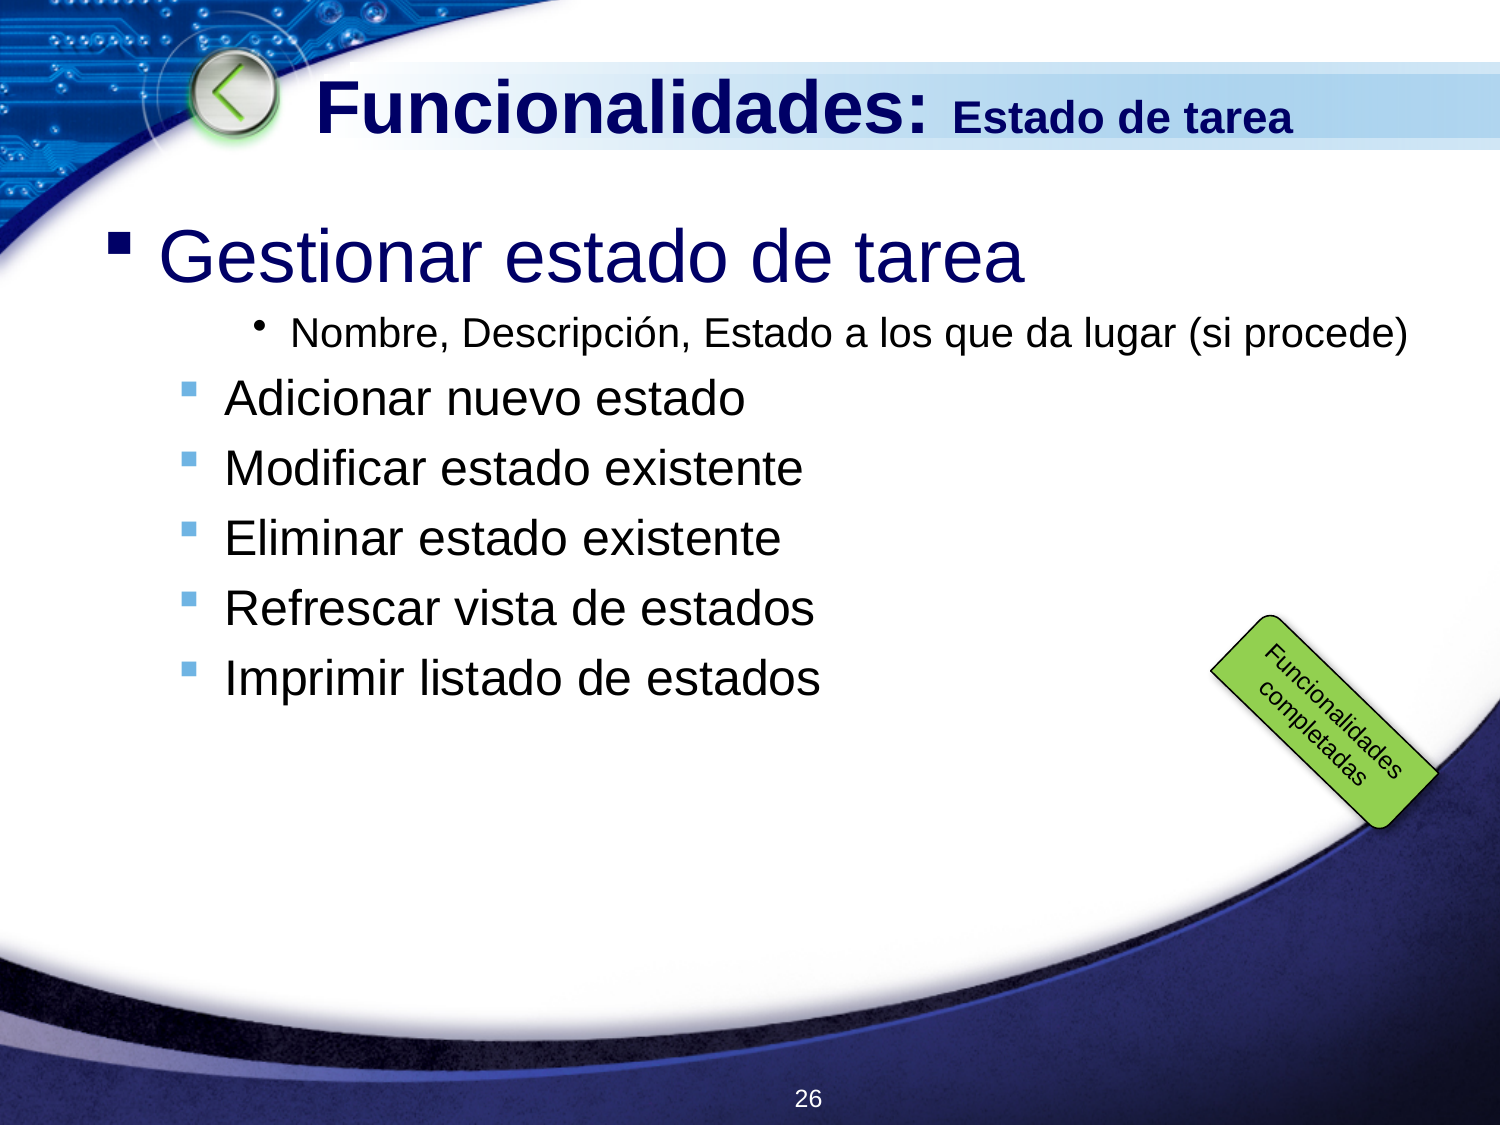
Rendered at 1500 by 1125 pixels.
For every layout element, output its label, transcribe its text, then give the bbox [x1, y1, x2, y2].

list Gestionar estado de tarea Nombre, Descripción, Estado a los que da lugar (si procede) Adicionar nuevo estado Modificar estado existente Eliminar estado existente Refrescar vista de estados Imprimir listado de estados [87, 200, 1450, 975]
text_box Funcionalidades completadas [1210, 615, 1439, 829]
picture [0, 0, 1500, 1125]
title Funcionalidades: Estado de tarea [300, 57, 1500, 150]
slide_number 26 [487, 1074, 838, 1113]
